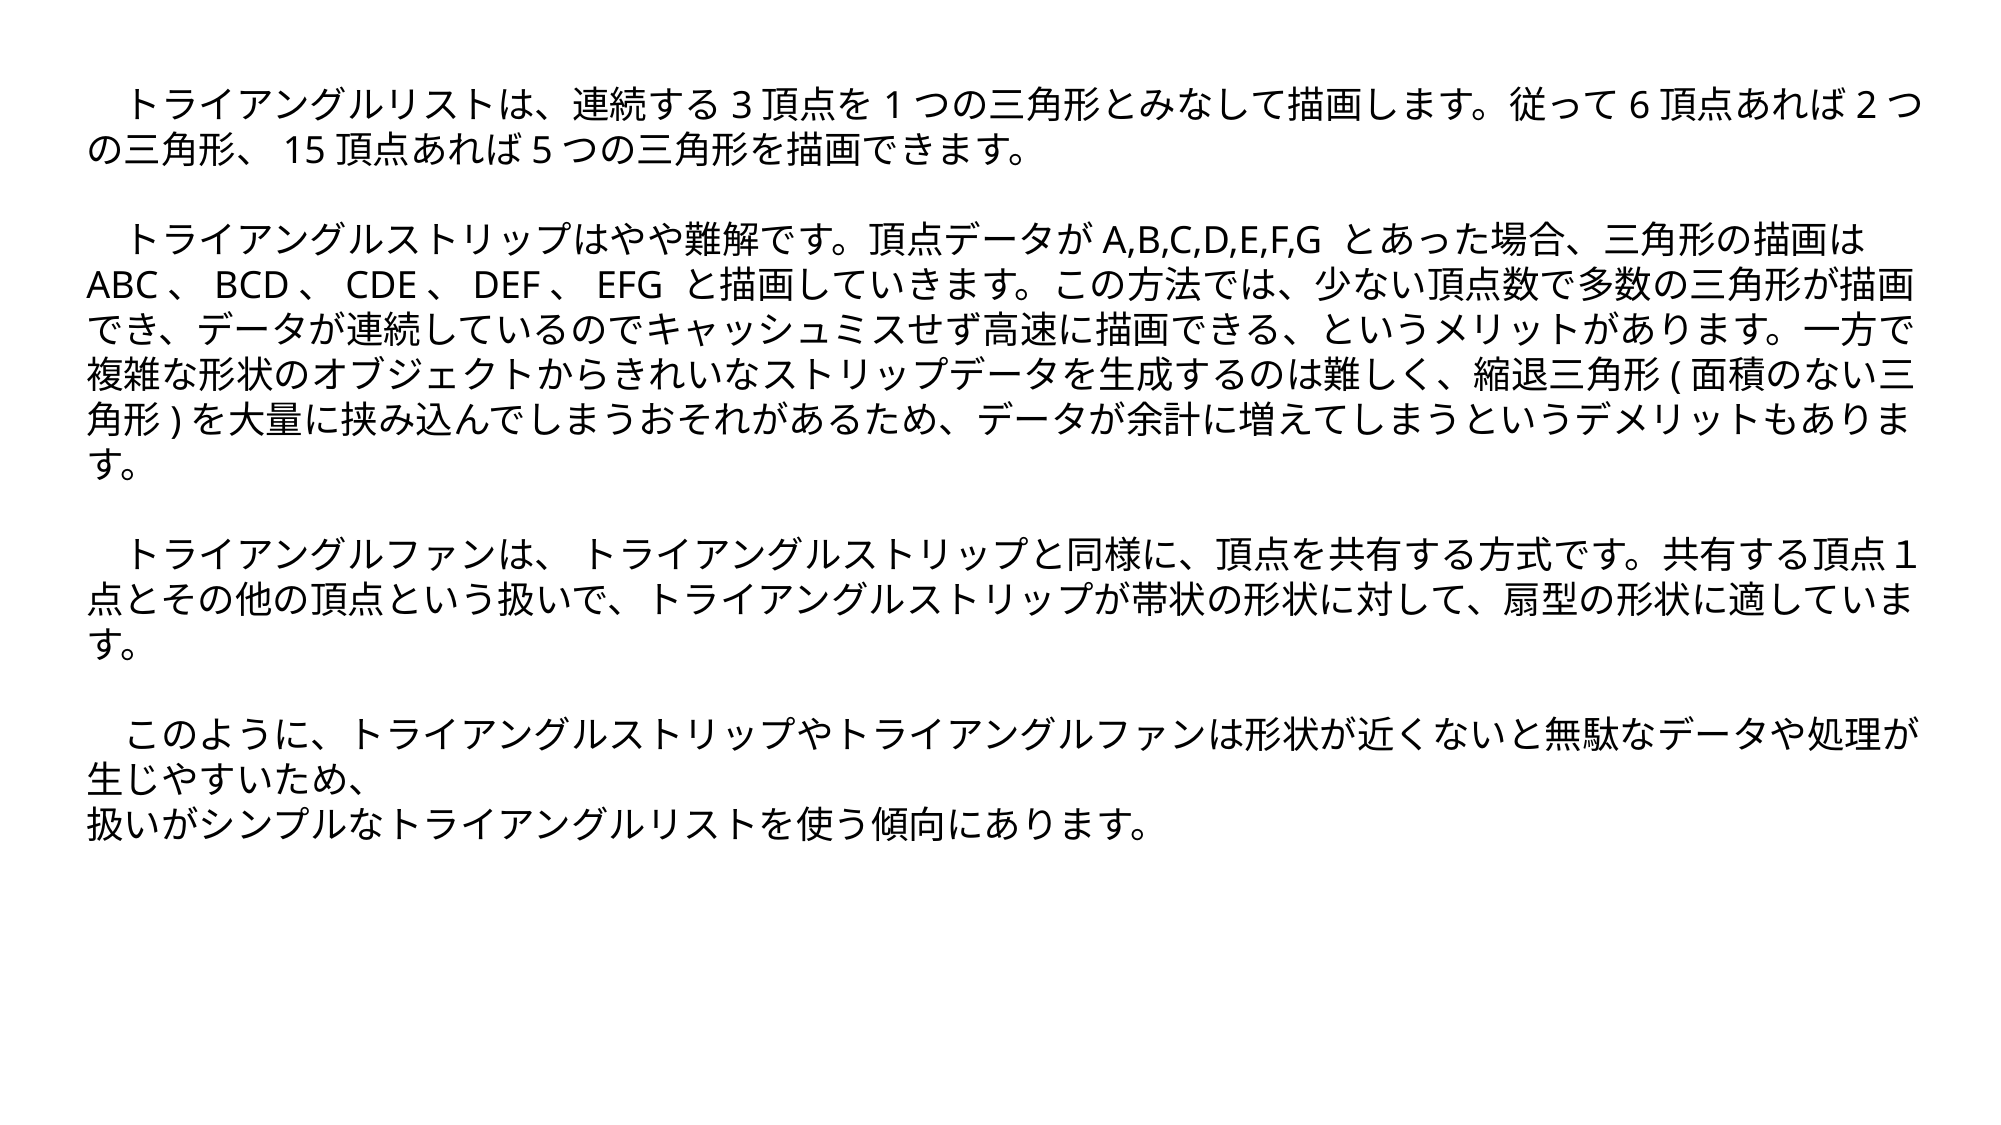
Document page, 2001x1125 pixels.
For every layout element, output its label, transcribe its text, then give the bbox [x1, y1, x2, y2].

text_box トライアングルリストは、連続する3頂点を1つの三角形とみなして描画します。従って6頂点あれば2つの三角形、15頂点あれば5つの三角形を描画できます。 トライアングルストリップはやや難解です。頂点データがA,B,C,D,E,F,G とあった場合、三角形の描画はABC、BCD、CDE、DEF、EFG と描画していきます。この方法では、少ない頂点数で多数の三角形が描画でき、データが連続しているのでキャッシュミスせず高速に描画できる、というメリットがあります。一方で複雑な形状のオブジェクトからきれいなストリップデータを生成するのは難しく、縮退三角形(面積のない三角形)を大量に挟み込んでしまうおそれがあるため、データが余計に増えてしまうというデメリットもあります。 トライアングルファンは、 トライアングルストリップと同様に、頂点を共有する方式です。共有する頂点１点とその他の頂点という扱いで、トライアングルストリップが帯状の形状に対して、扇型の形状に適しています。 このように、トライアングルストリップやトライアングルファンは形状が近くないと無駄なデータや処理が生じやすいため、 扱いがシンプルなトライアングルリストを使う傾向にあります。 [71, 73, 1947, 898]
